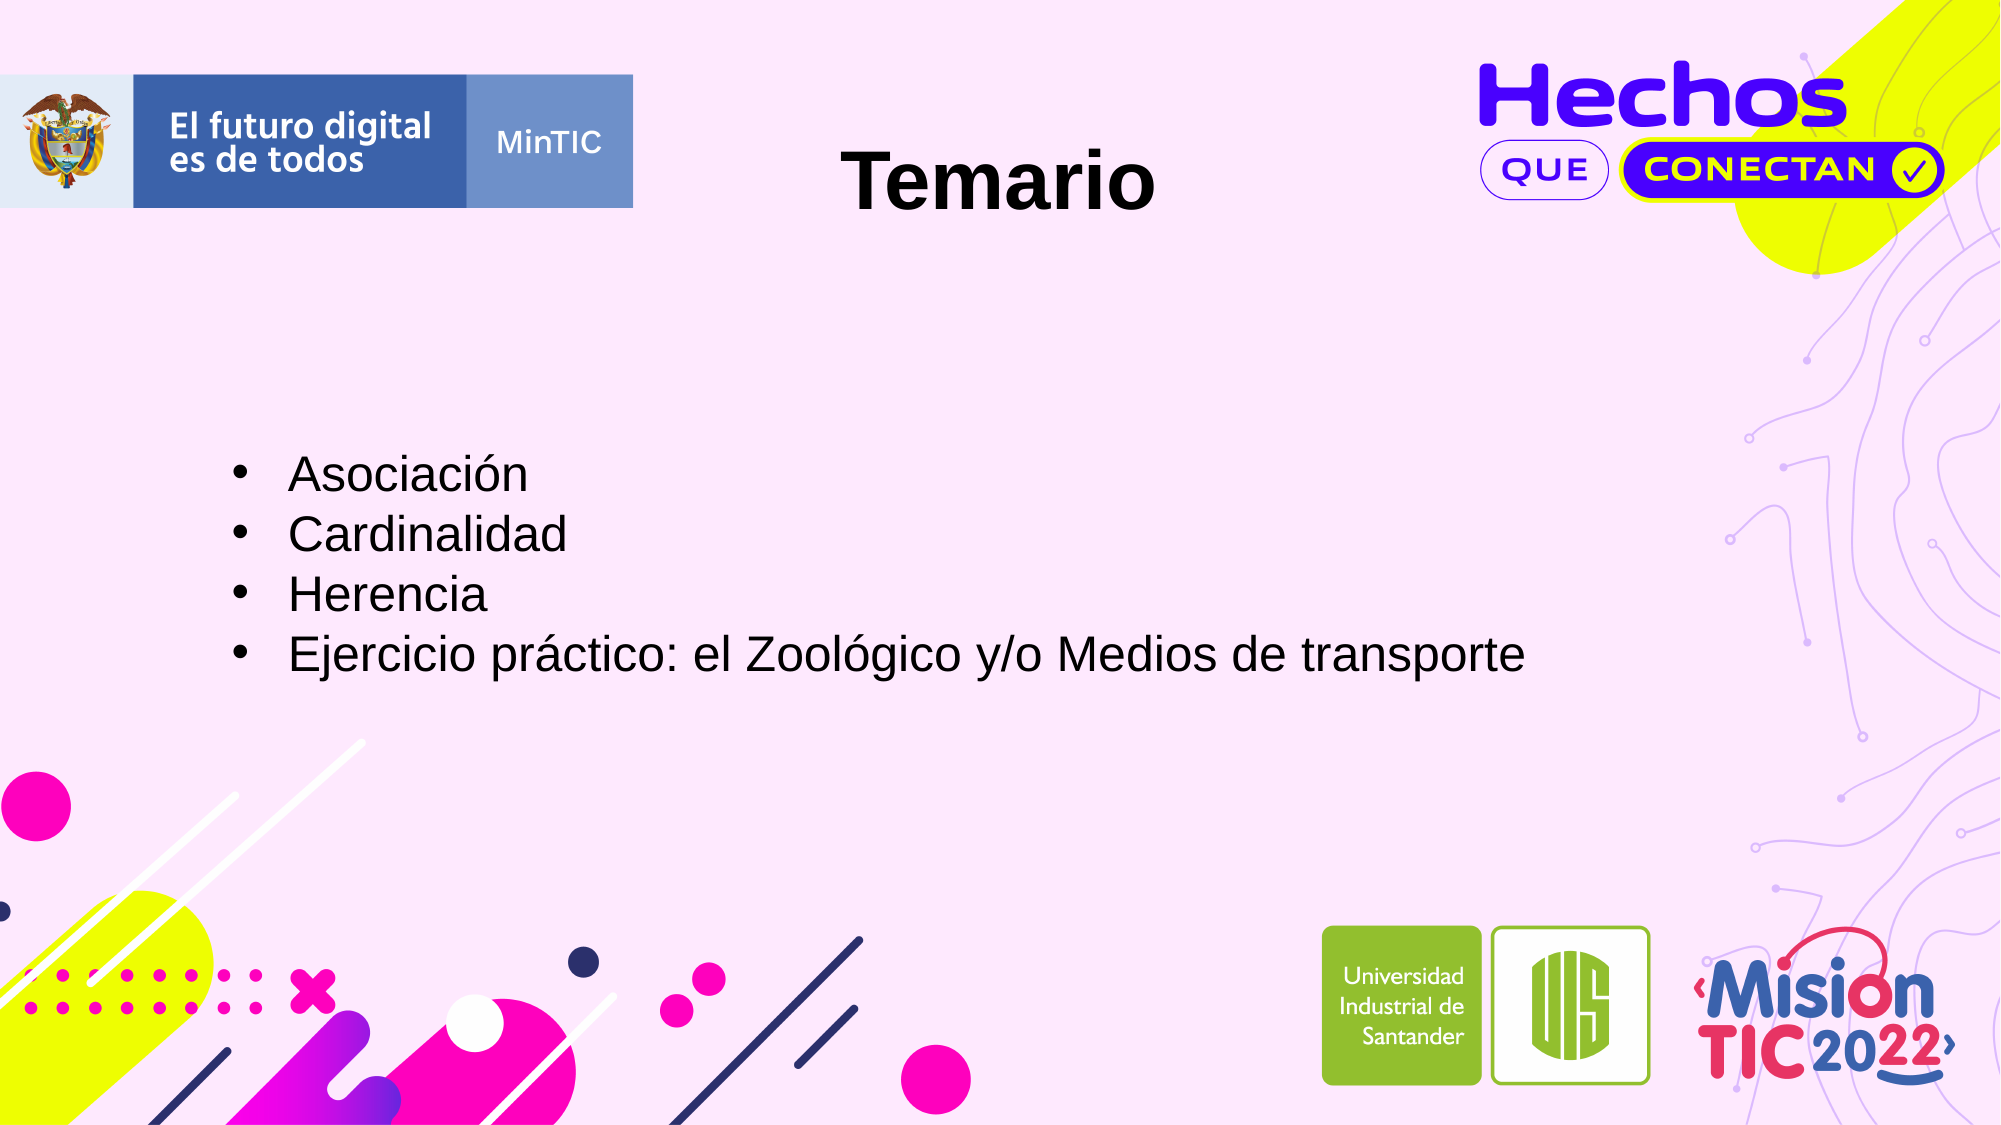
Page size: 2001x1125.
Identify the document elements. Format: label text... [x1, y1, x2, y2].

text_box Asociación Cardinalidad Herencia Ejercicio práctico: el Zoológico y/o Medios de transporte [216, 433, 1878, 689]
text_box Temario [824, 118, 1217, 304]
picture [0, 0, 2001, 1125]
